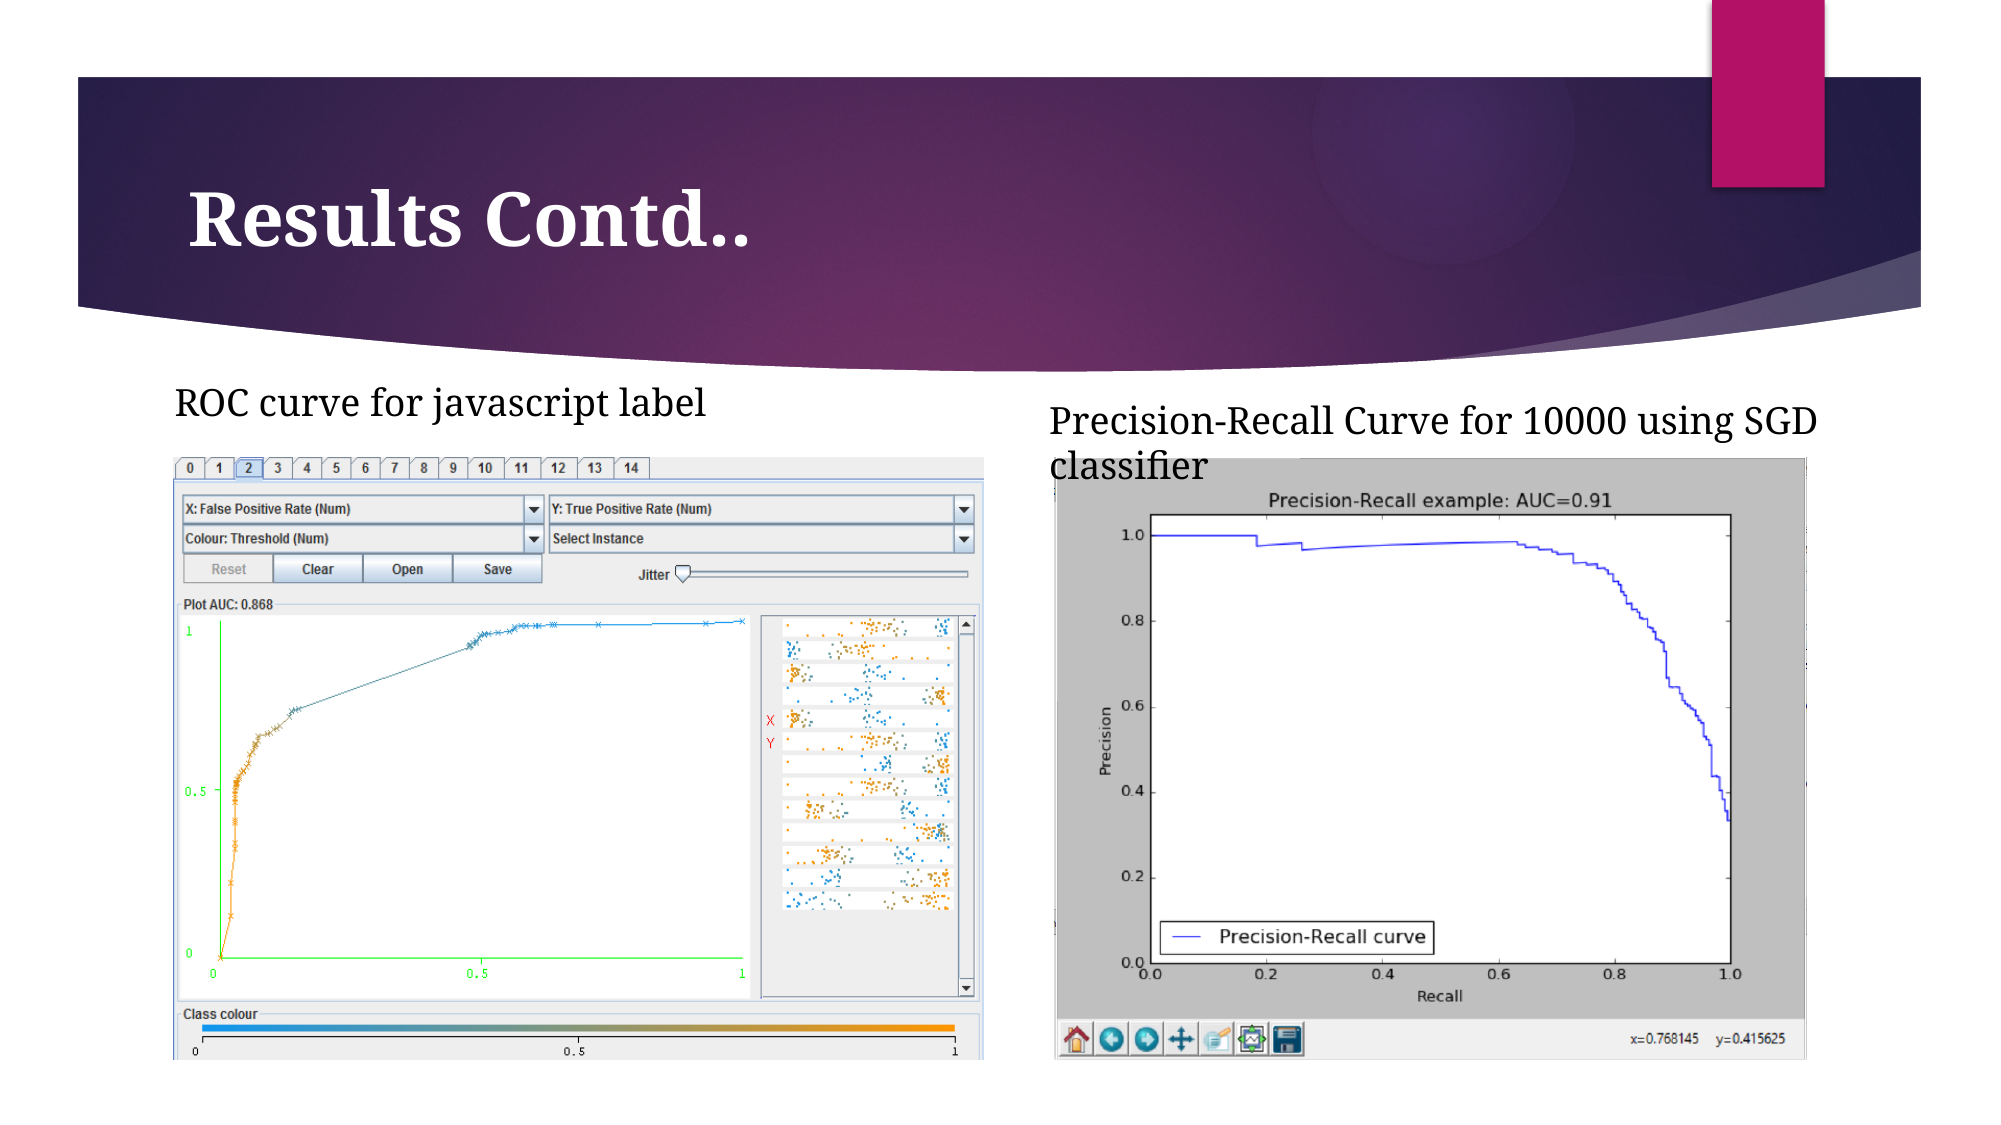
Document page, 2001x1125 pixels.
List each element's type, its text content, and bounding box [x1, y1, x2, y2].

text_box Precision-Recall Curve for 10000 using SGD classifier [1034, 389, 1960, 495]
picture [173, 457, 984, 1061]
text_box Results Contd.. [173, 163, 1479, 269]
picture [1054, 457, 1807, 1061]
text_box ROC curve for javascript label [159, 372, 743, 432]
